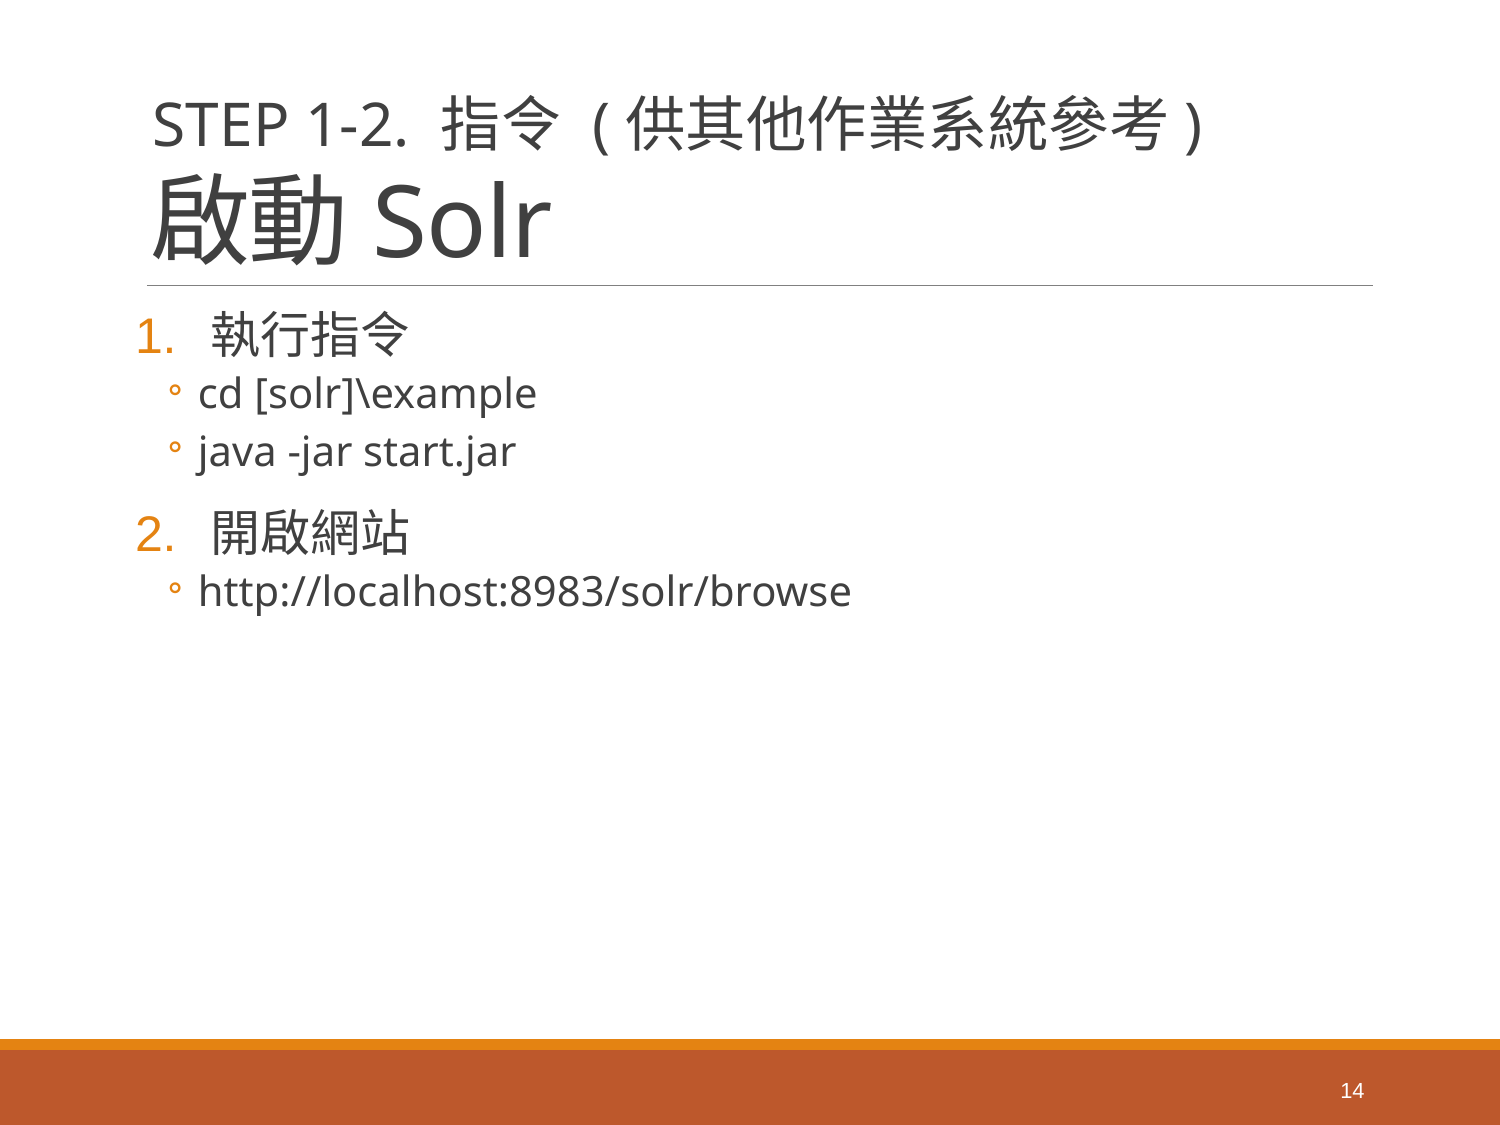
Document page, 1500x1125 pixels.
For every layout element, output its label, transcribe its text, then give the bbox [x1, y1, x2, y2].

slide_number 14 [1218, 1059, 1380, 1120]
title 啟動Solr [135, 168, 1373, 285]
list STEP 1-2. 指令 (供其他作業系統參考) [134, 46, 1373, 168]
list 執行指令 cd [solr]\example java -jar start.jar 開啟網站 http://localhost:8983/solr/browse [135, 302, 1373, 963]
